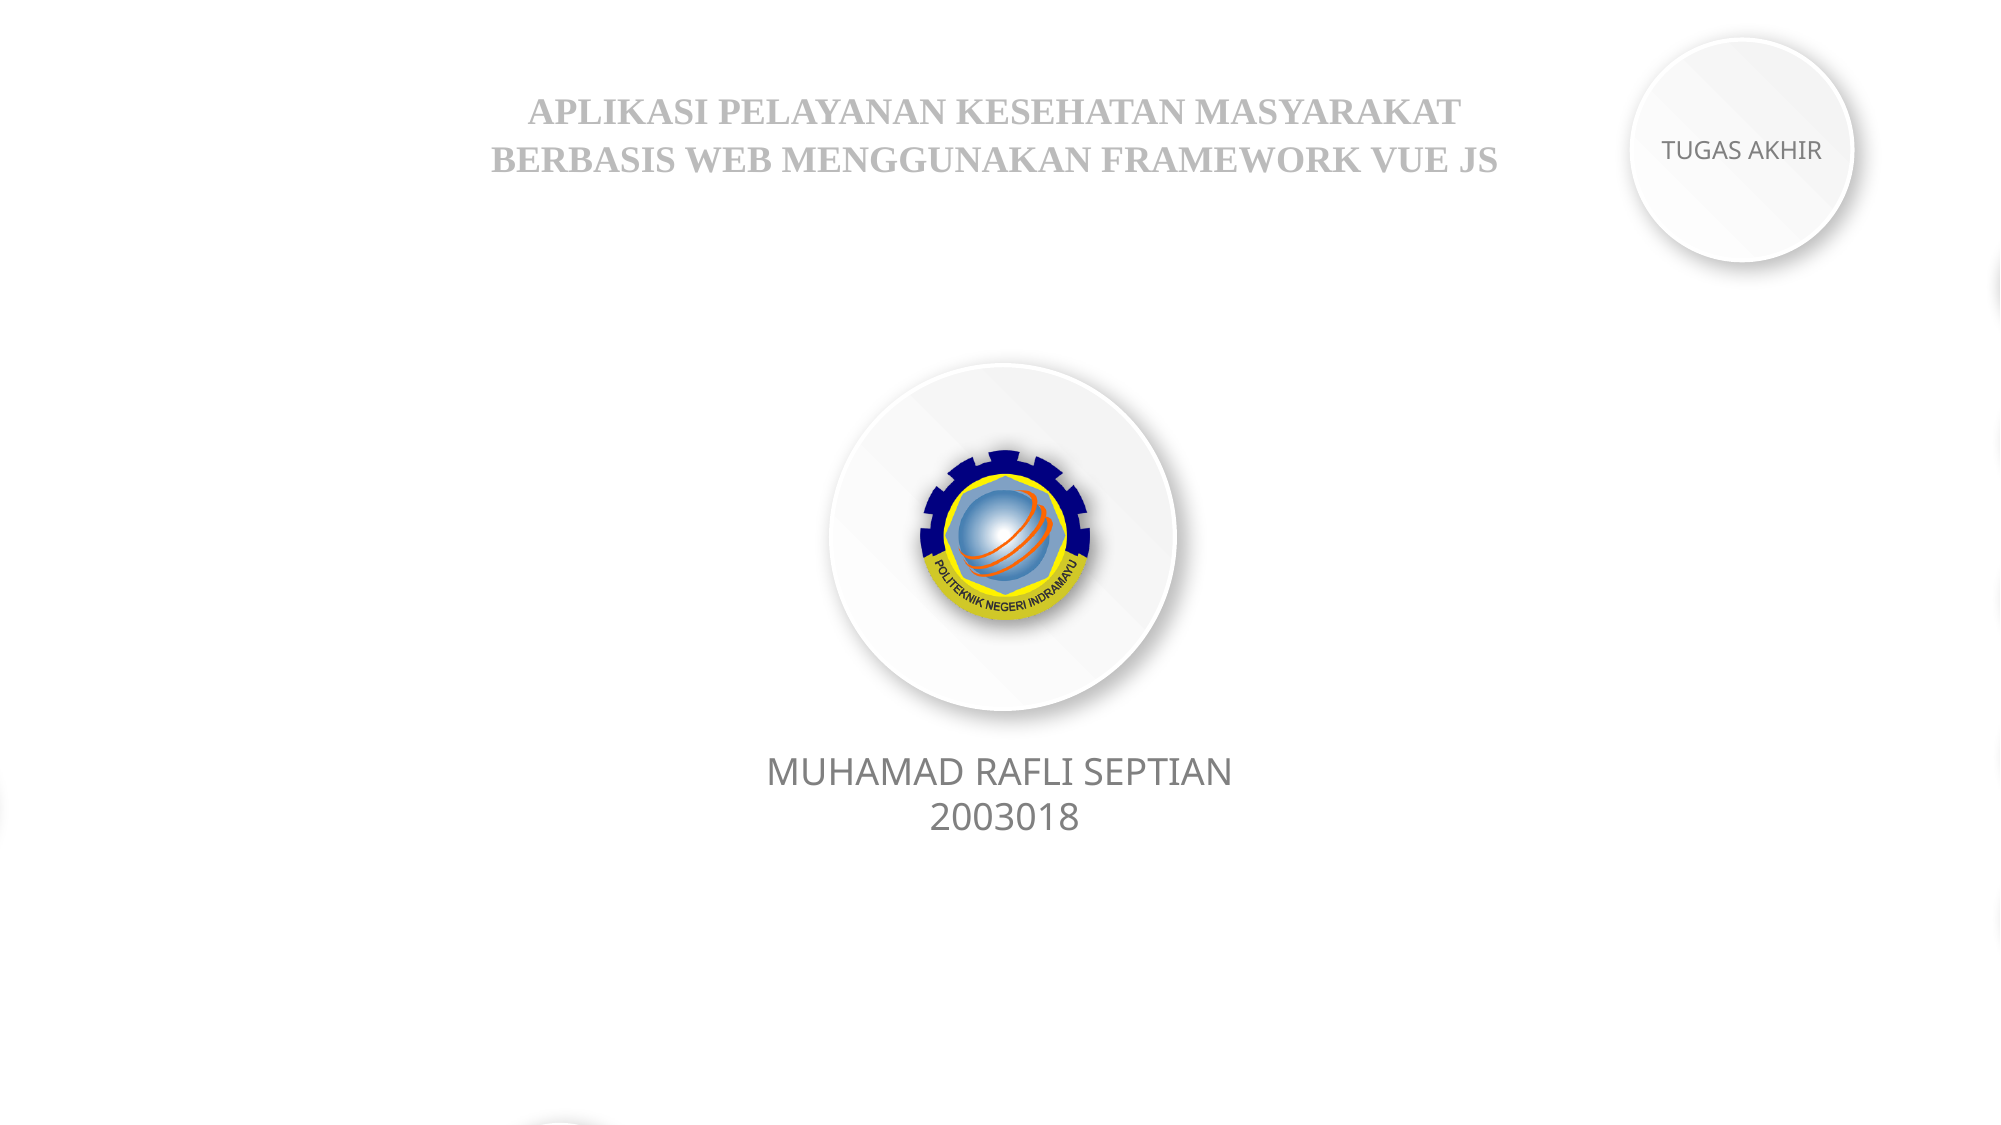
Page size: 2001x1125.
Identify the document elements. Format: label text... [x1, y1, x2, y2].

text_box APLIKASI PELAYANAN KESEHATAN MASYARAKAT BERBASIS WEB MENGGUNAKAN FRAMEWORK VUE JS [475, 76, 1520, 188]
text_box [831, 365, 1175, 709]
text_box MUHAMAD RAFLI SEPTIAN 2003018 [751, 740, 1249, 845]
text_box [1631, 39, 1853, 261]
